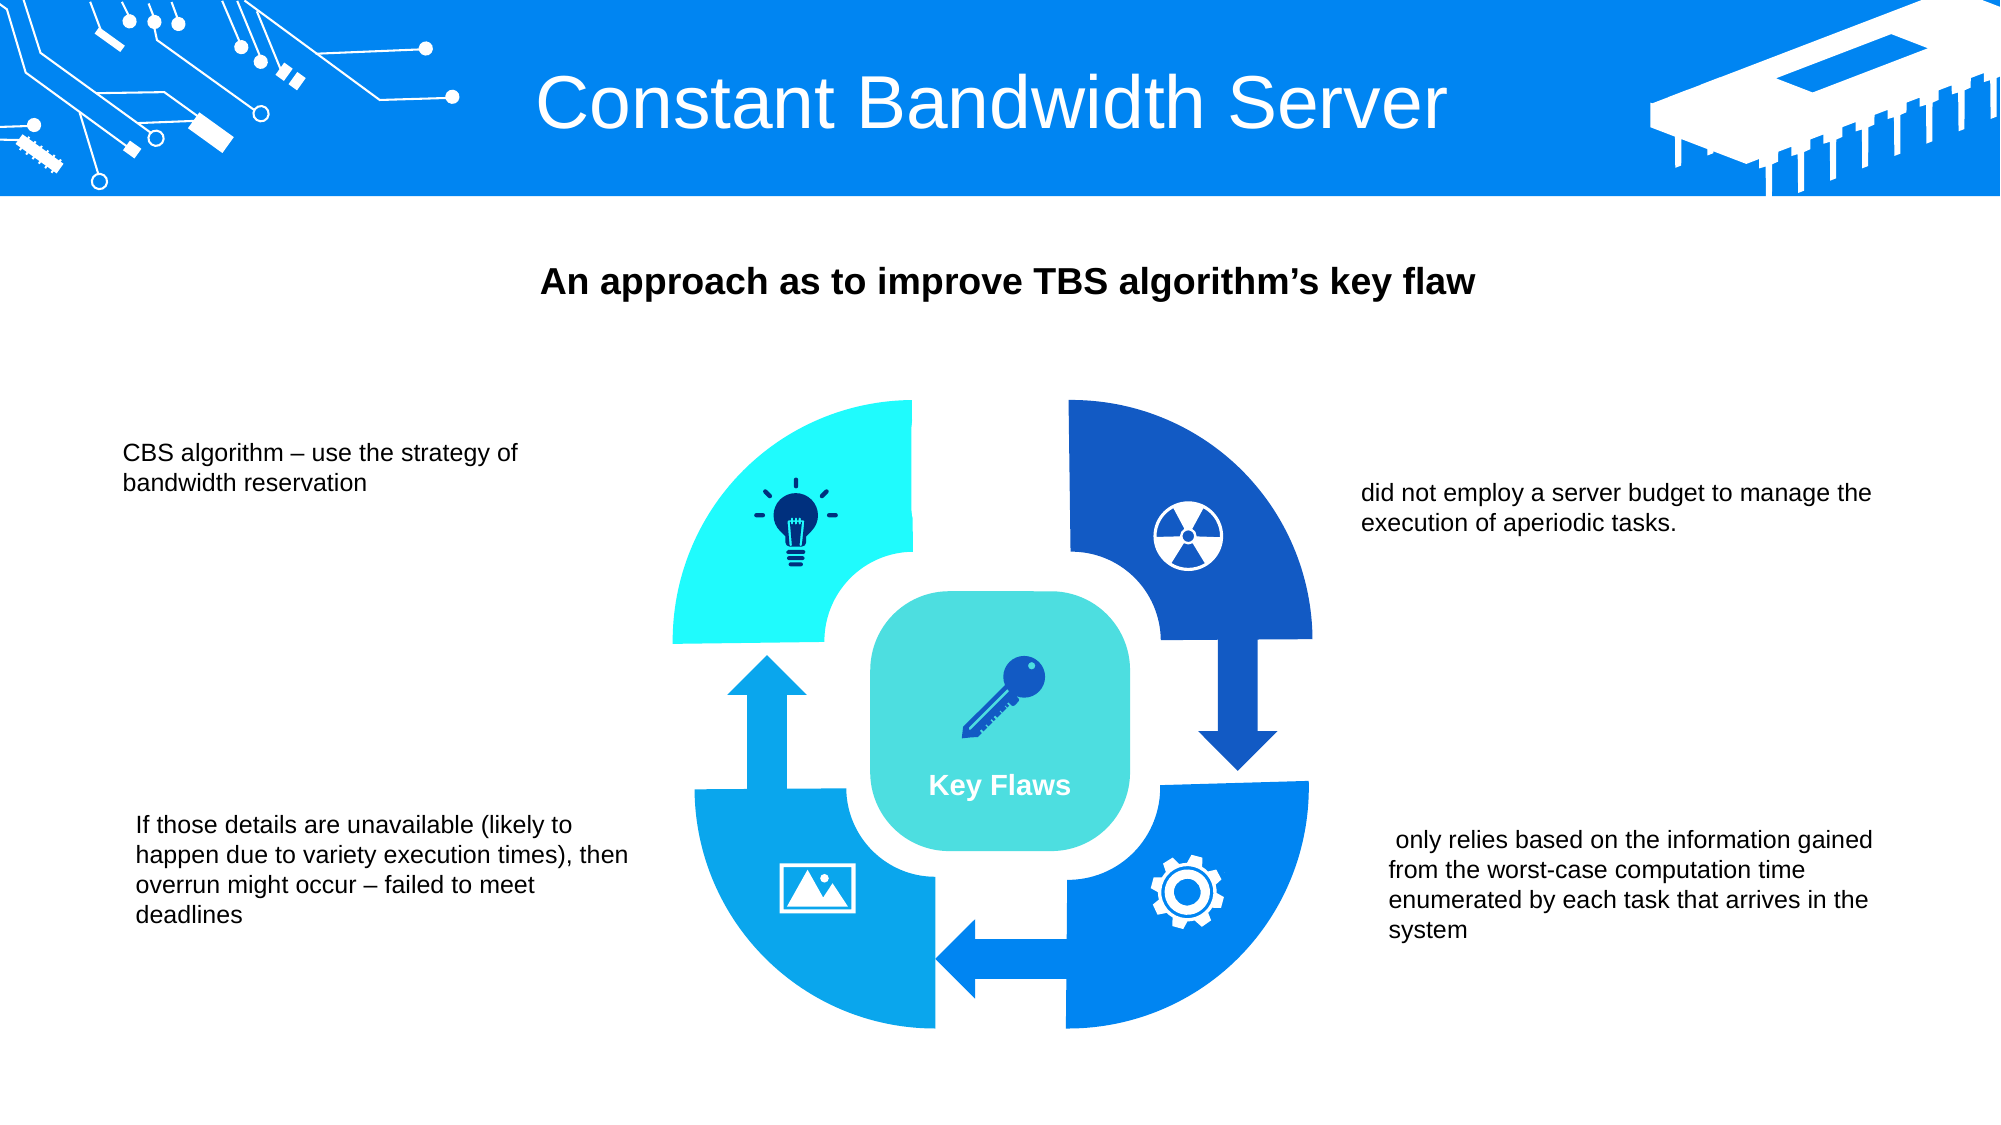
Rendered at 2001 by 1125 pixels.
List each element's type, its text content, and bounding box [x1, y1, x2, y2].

text_box CBS algorithm – use the strategy of bandwidth reservation [107, 429, 646, 504]
text_box An approach as to improve TBS algorithm’s key flaw [525, 249, 1550, 310]
text_box If those details are unavailable (likely to happen due to variety execution times), then overrun might occur – failed to meet deadlines [120, 801, 659, 936]
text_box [672, 400, 1313, 1029]
list Constant Bandwidth Server [53, 44, 1952, 164]
text_box did not employ a server budget to manage the execution of aperiodic tasks. [1346, 468, 1892, 544]
text_box only relies based on the information gained from the worst-case computation time enumerated by each task that arrives in the system [1373, 816, 1912, 951]
